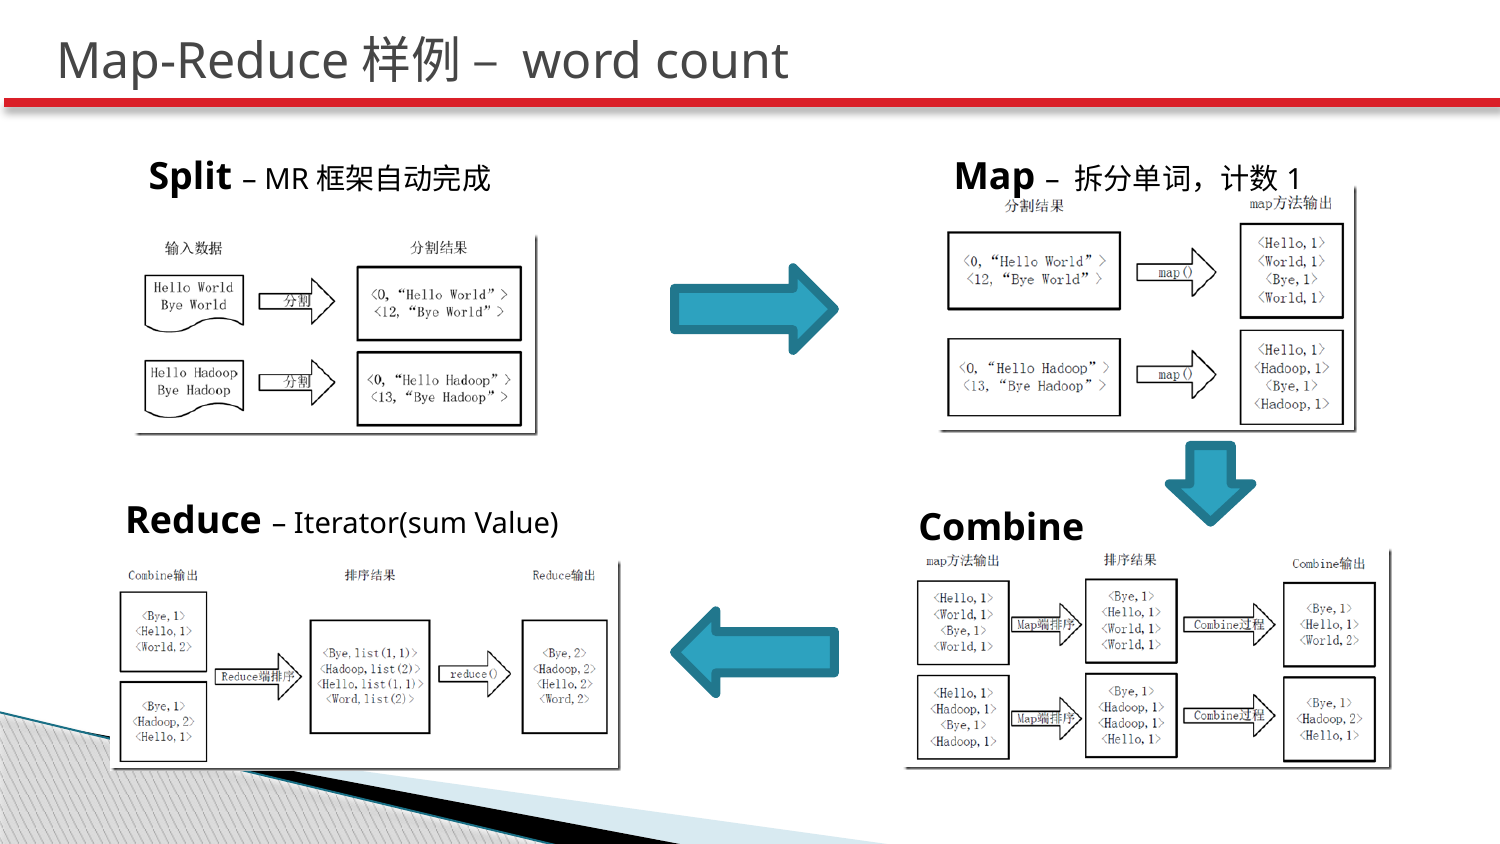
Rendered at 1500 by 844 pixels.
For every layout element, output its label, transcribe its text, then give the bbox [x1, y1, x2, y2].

text_box [670, 263, 839, 355]
title Map-Reduce样例 – word count [41, 20, 1392, 98]
text_box [670, 606, 839, 698]
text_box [938, 144, 1357, 434]
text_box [903, 494, 1392, 770]
text_box [1164, 445, 1257, 494]
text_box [110, 488, 621, 771]
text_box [133, 144, 538, 436]
